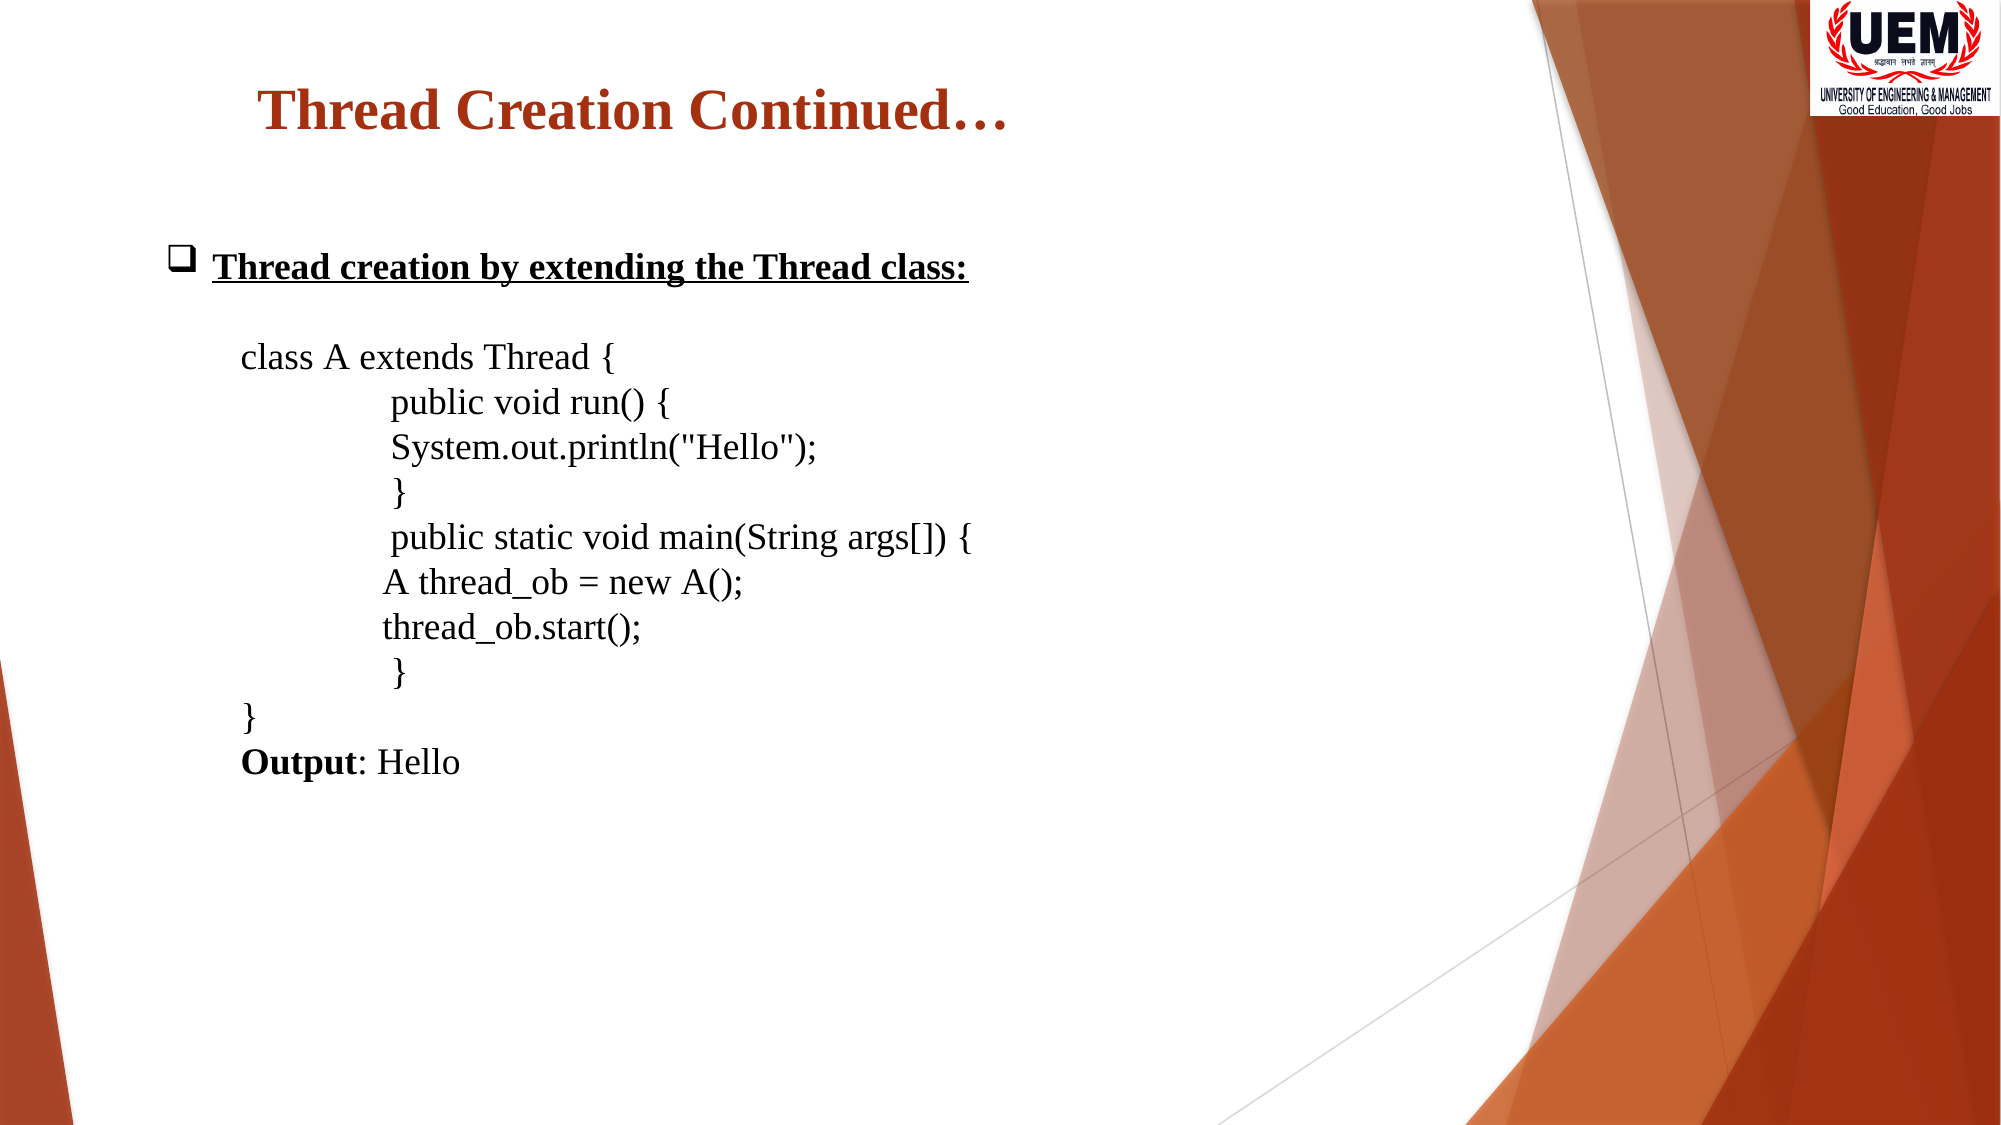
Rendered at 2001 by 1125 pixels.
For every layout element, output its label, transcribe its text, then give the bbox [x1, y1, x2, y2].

text_box Thread creation by extending the Thread class: class A extends Thread { public void run() { System.out.println("Hello"); } public static void main(String args[]) { A thread_ob = new A(); thread_ob.start(); } } Output: Hello [150, 234, 1601, 789]
picture [1809, 0, 2000, 117]
title Thread Creation Continued… [242, 63, 1158, 158]
